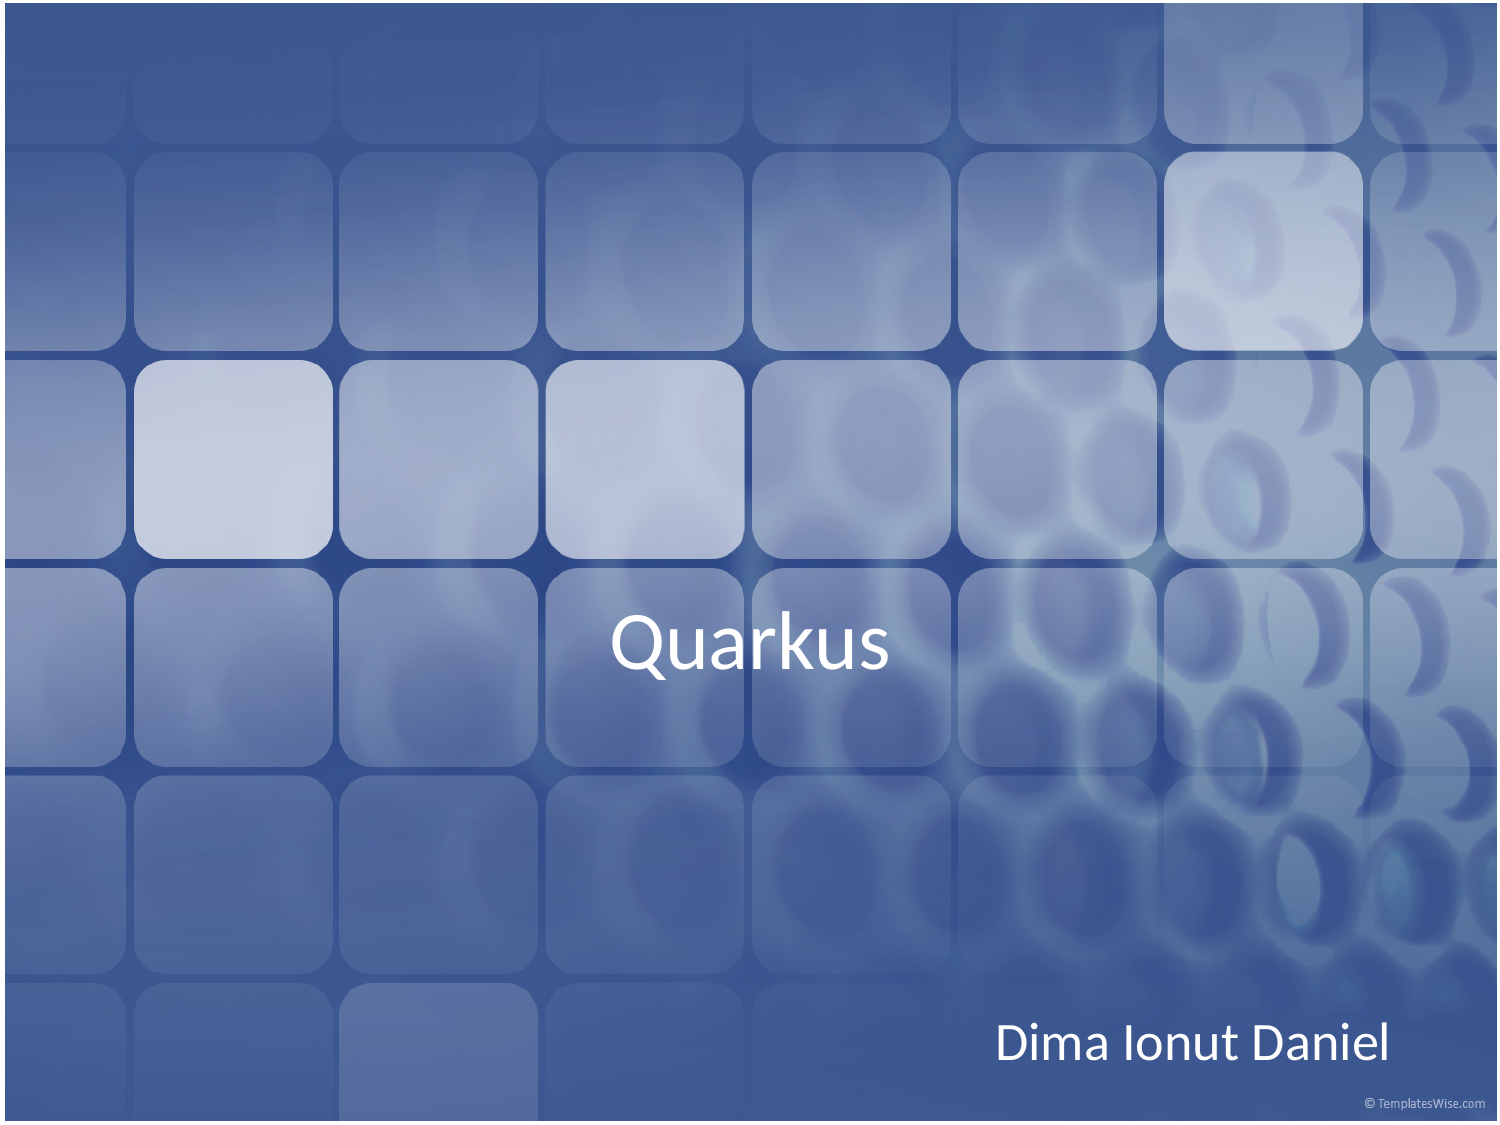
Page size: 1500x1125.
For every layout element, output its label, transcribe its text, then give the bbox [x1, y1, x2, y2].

picture [0, 0, 1500, 1125]
subtitle Dima Ionut Daniel [937, 998, 1451, 1101]
title Quarkus [112, 553, 1388, 720]
